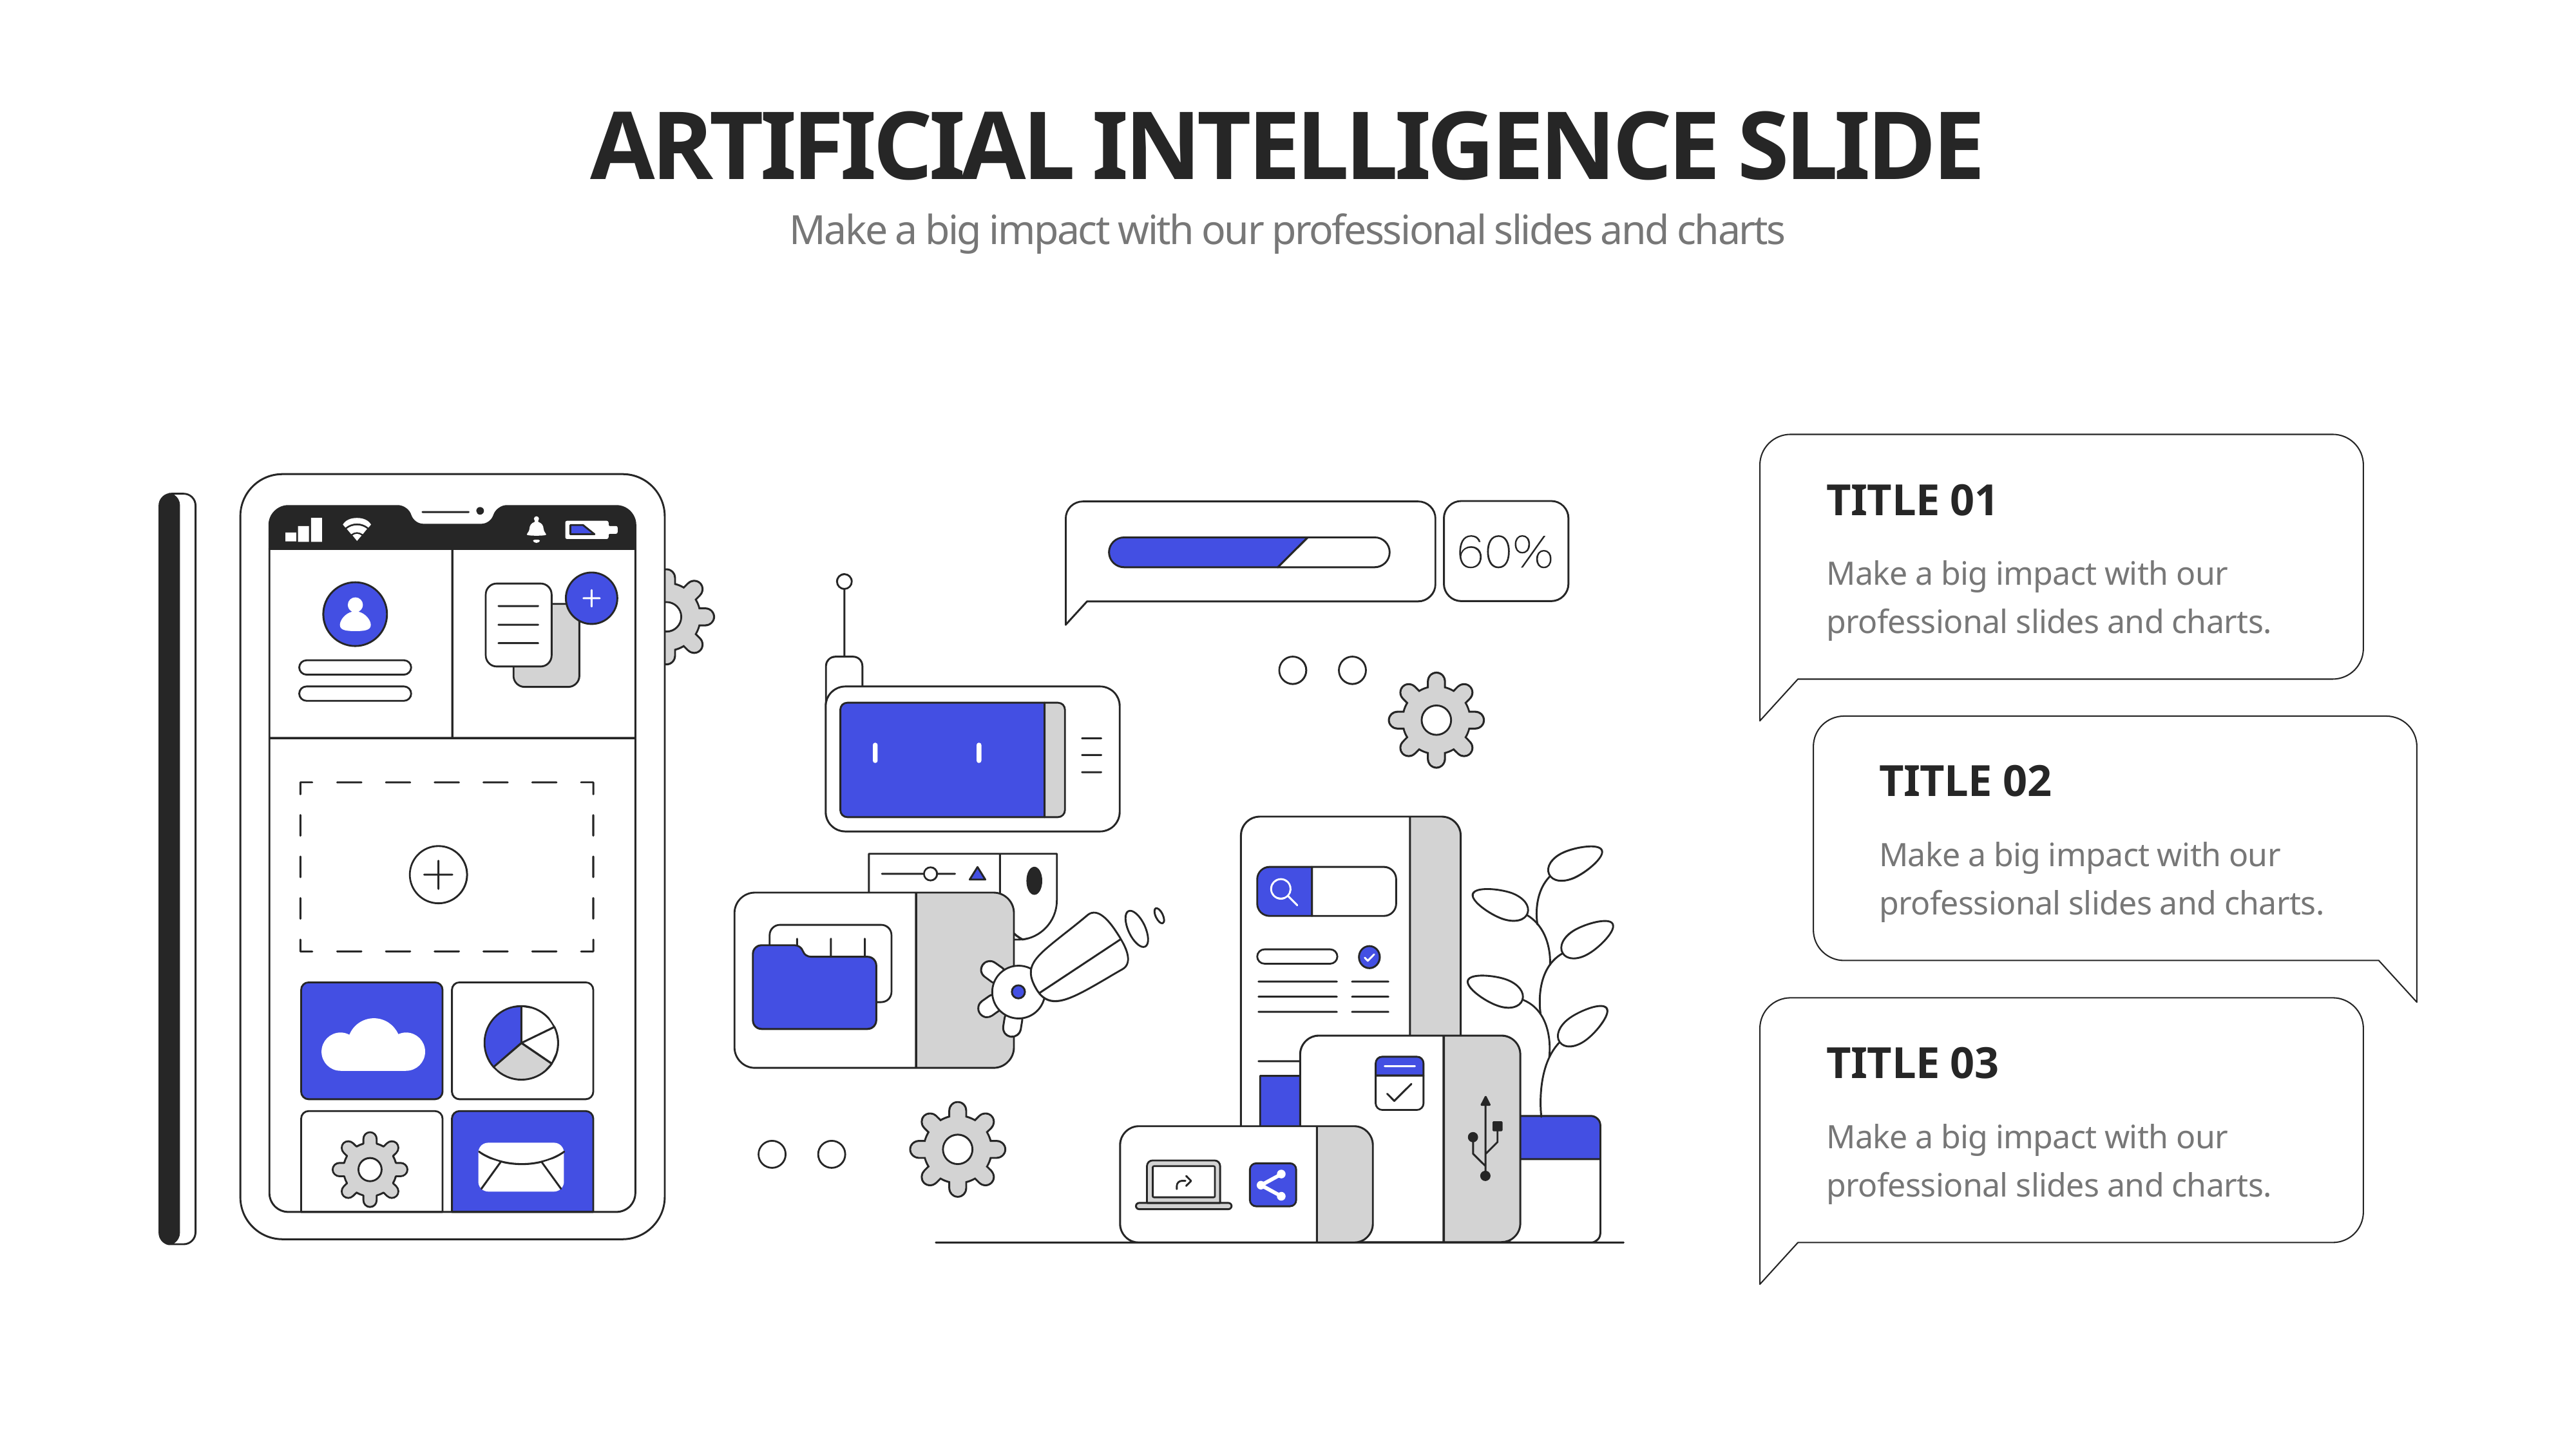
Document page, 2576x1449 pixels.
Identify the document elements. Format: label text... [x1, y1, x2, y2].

text_box Make a big impact with our professional slides and charts. [1817, 1101, 2319, 1208]
text_box ARTIFICIAL INTELLIGENCE SLIDE [149, 80, 2427, 199]
text_box TITLE 01 [1817, 467, 2319, 529]
text_box TITLE 02 [1869, 748, 2372, 810]
text_box [1813, 715, 2417, 1003]
text_box Make a big impact with our professional slides and charts. [1817, 538, 2319, 645]
text_box Make a big impact with our professional slides and charts [149, 199, 2427, 258]
text_box Make a big impact with our professional slides and charts. [1869, 820, 2372, 927]
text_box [158, 473, 1625, 1245]
text_box [1760, 434, 2363, 721]
text_box TITLE 03 [1817, 1030, 2319, 1092]
text_box [1760, 998, 2363, 1285]
